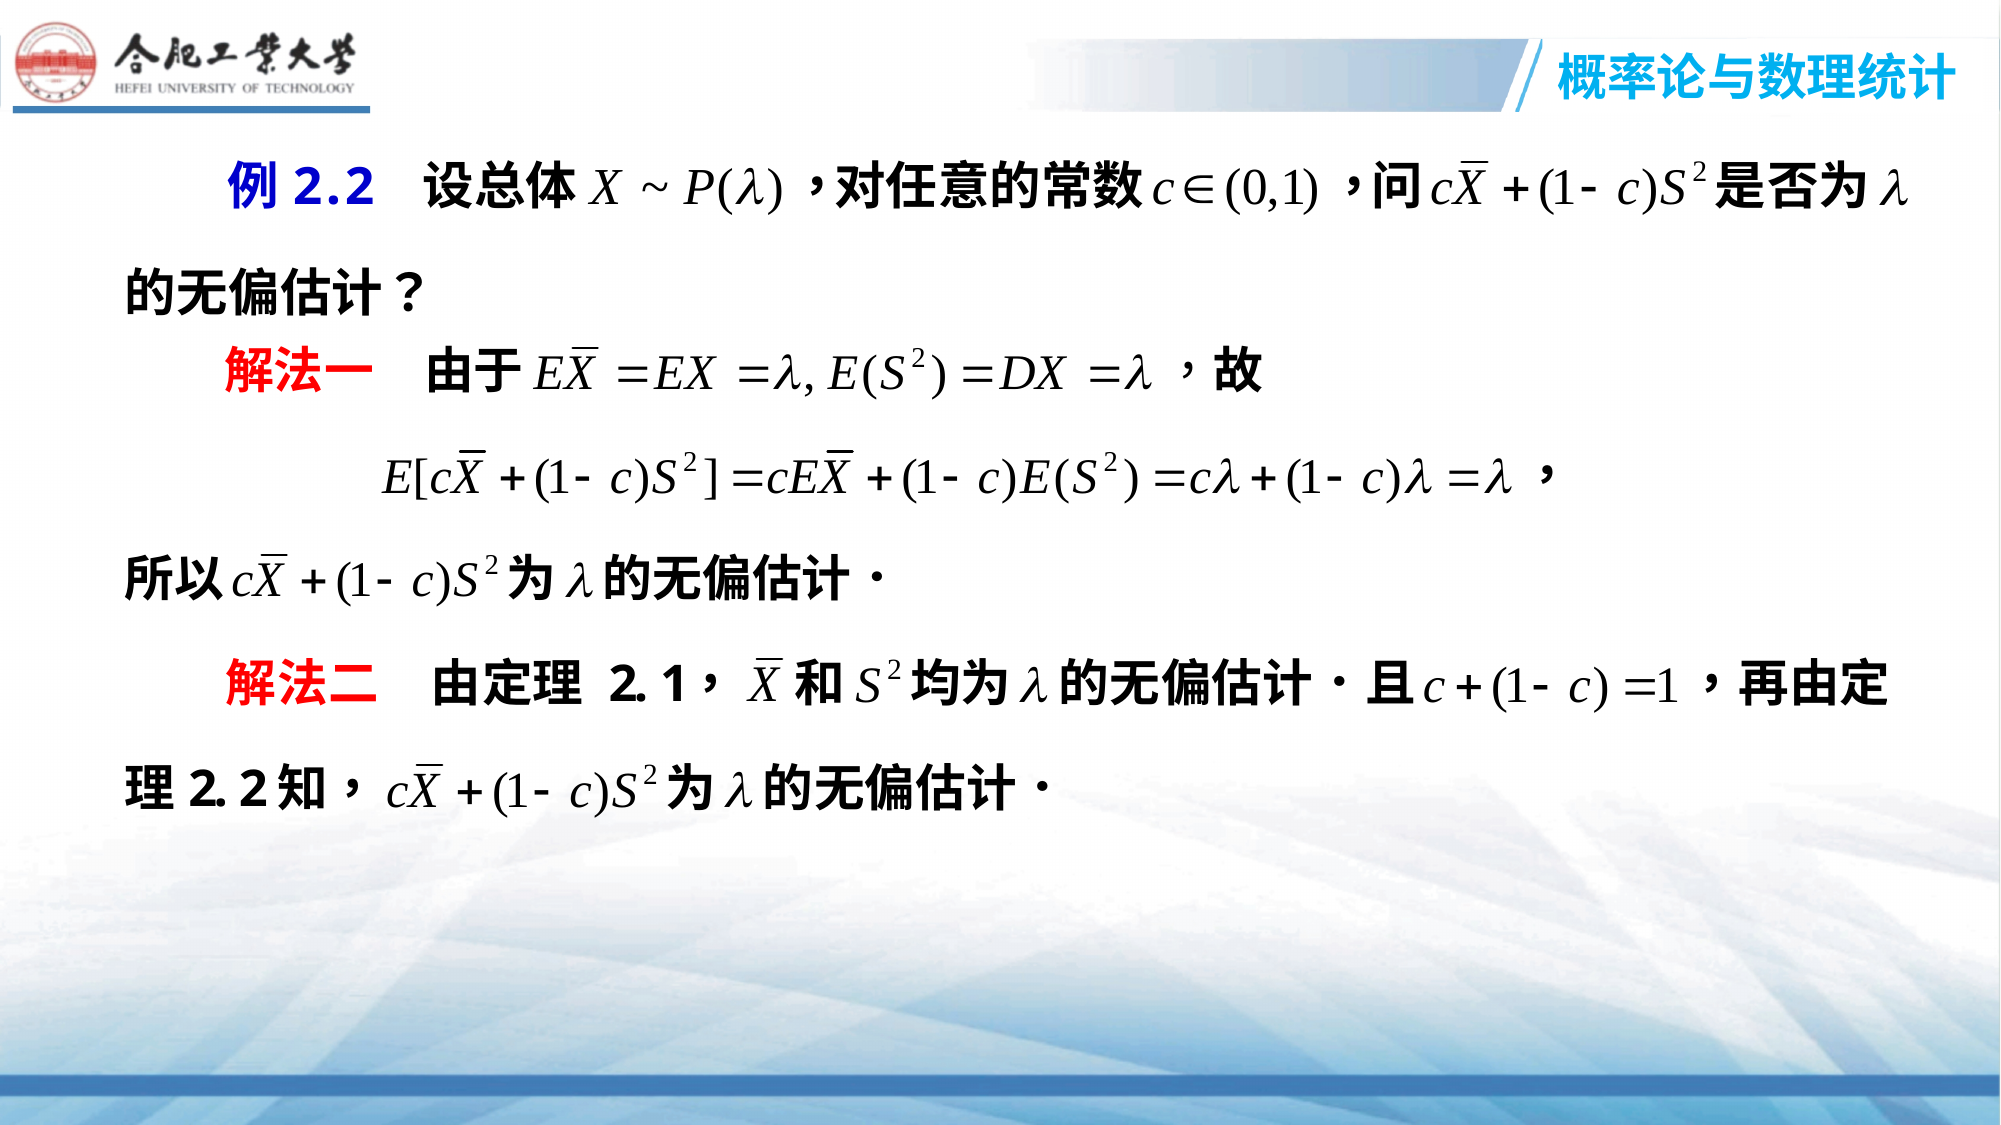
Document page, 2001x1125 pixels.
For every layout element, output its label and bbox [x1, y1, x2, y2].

text_box [124, 305, 1818, 616]
picture [0, 0, 2001, 1125]
text_box [124, 616, 1887, 844]
text_box [124, 117, 1915, 339]
